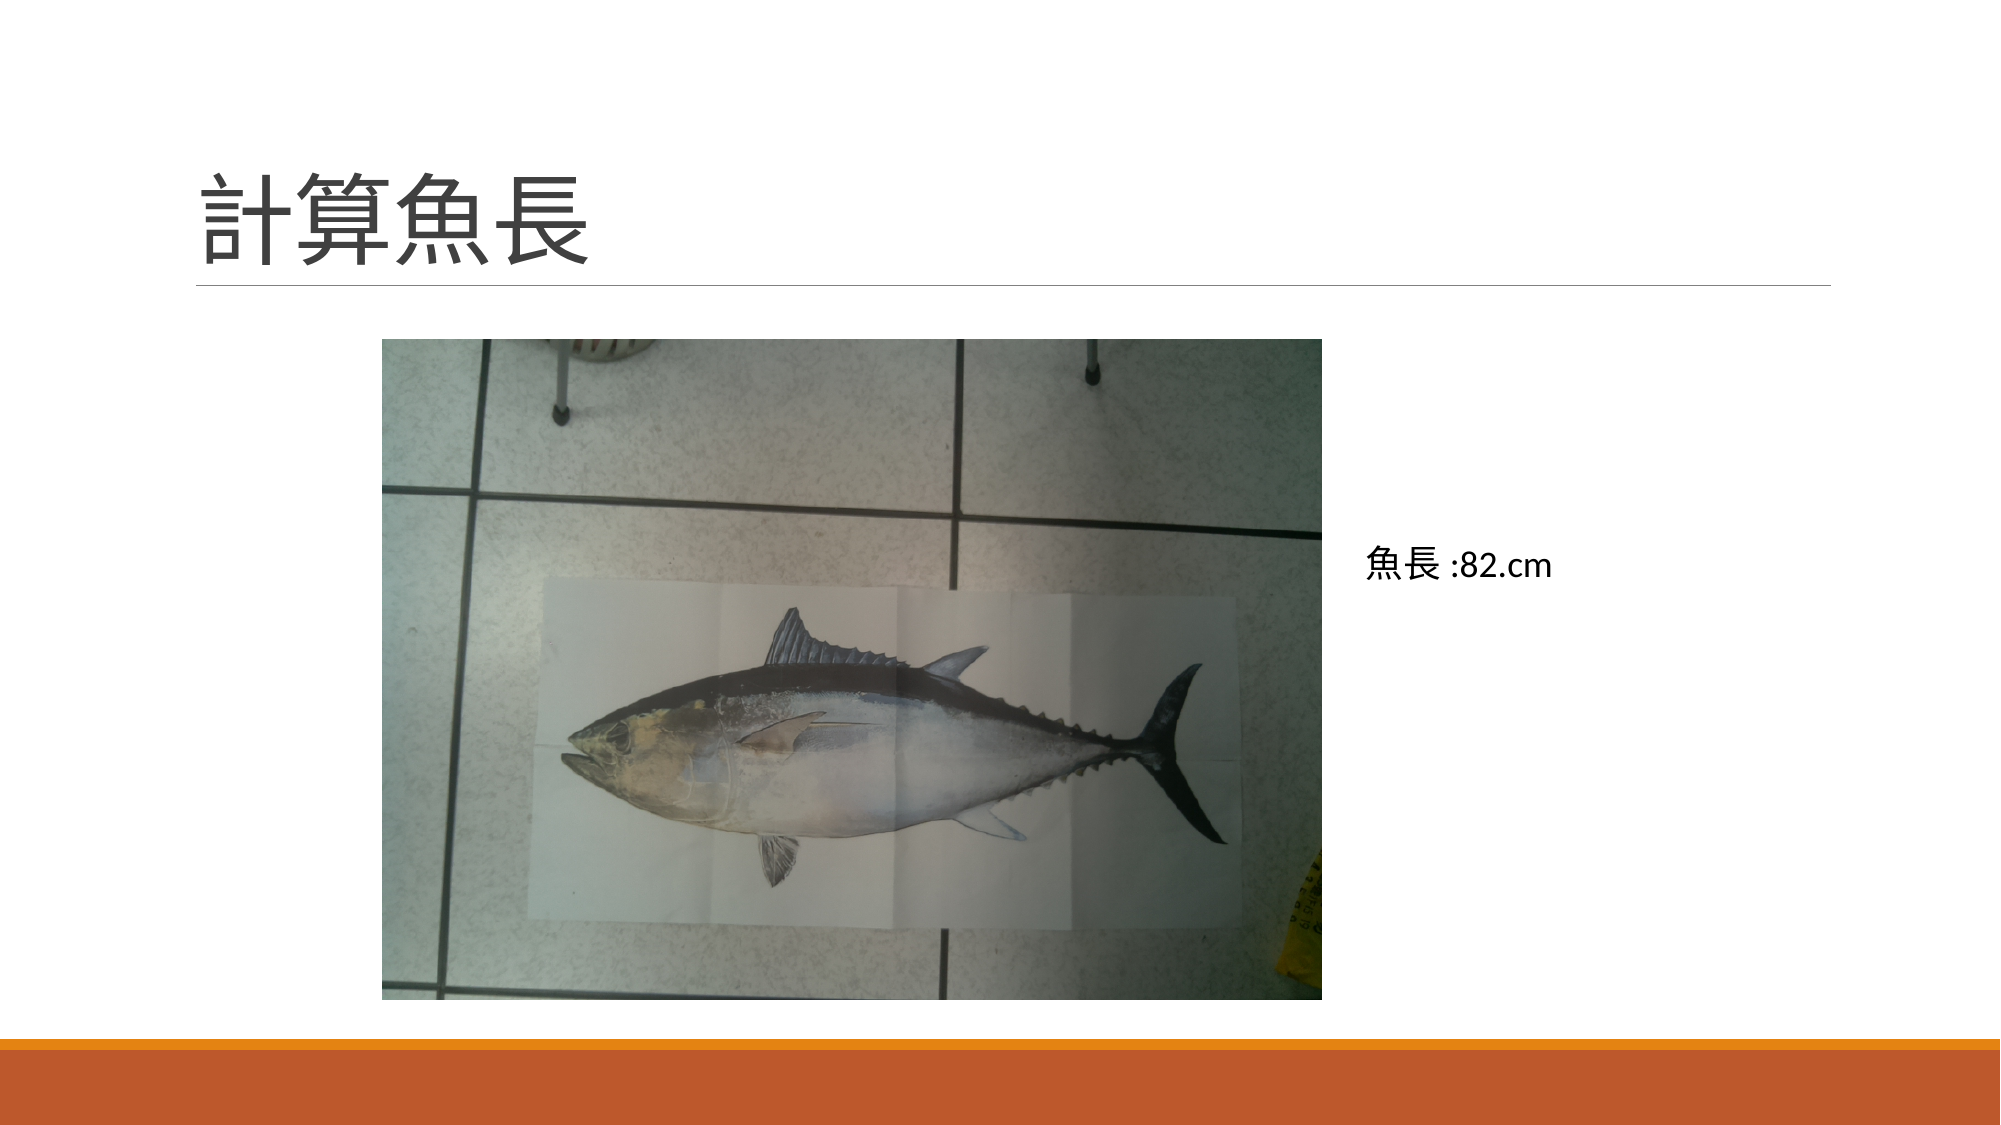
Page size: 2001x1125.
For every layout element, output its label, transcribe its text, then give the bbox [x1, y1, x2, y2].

title 計算魚長 [180, 47, 1830, 285]
text_box 魚長:82.cm [1351, 532, 1568, 592]
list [382, 338, 1322, 1000]
